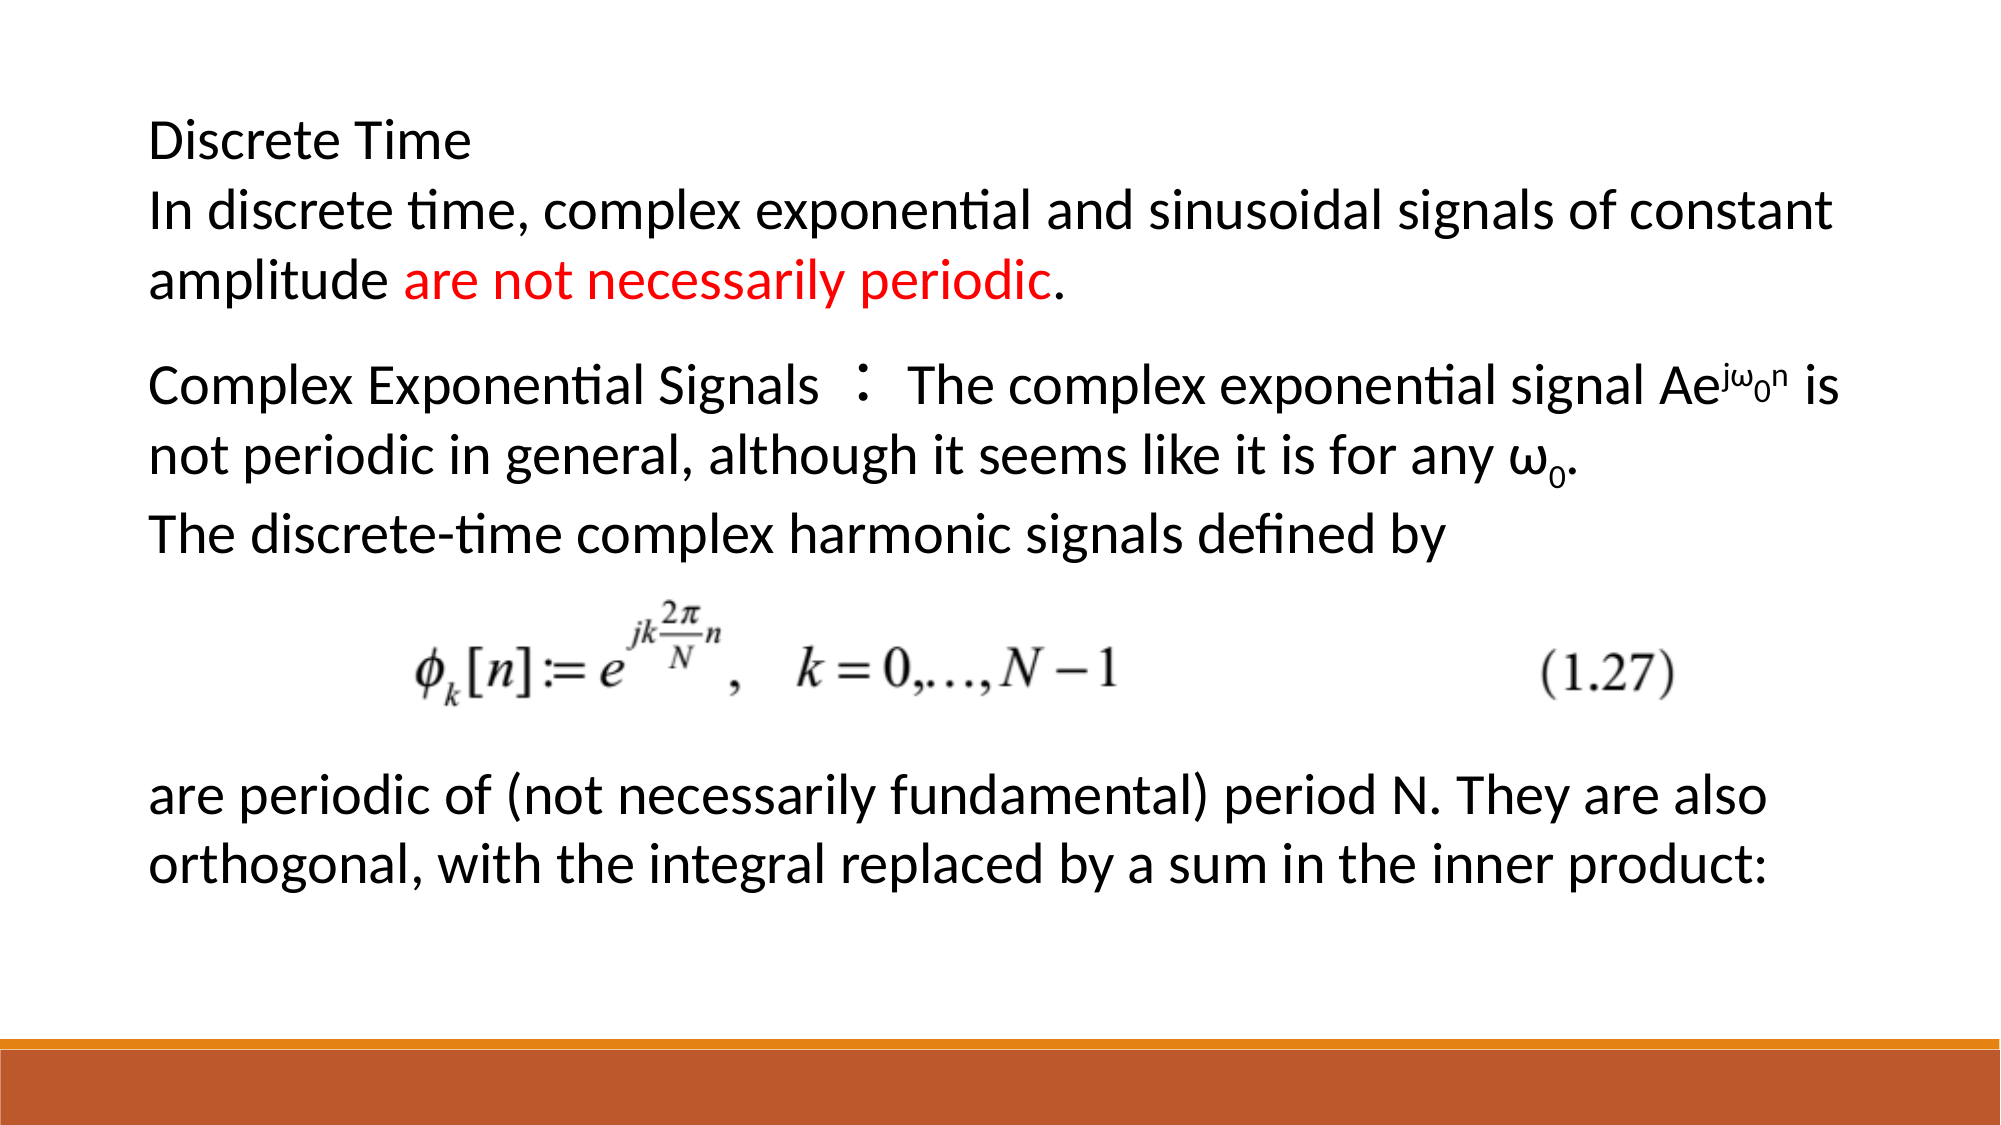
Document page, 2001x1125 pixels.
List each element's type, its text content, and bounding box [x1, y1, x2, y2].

text_box Complex Exponential Signals：The complex exponential signal Aejω0n is not periodic in general, although it seems like it is for any ω0. The discrete-time complex harmonic signals defined by [134, 338, 1866, 574]
picture [390, 591, 1682, 723]
text_box are periodic of (not necessarily fundamental) period N. They are also orthogonal, with the integral replaced by a sum in the inner product: [134, 748, 1890, 904]
text_box Discrete Time In discrete time, complex exponential and sinusoidal signals of constant amplitude are not necessarily periodic. [134, 93, 1890, 319]
